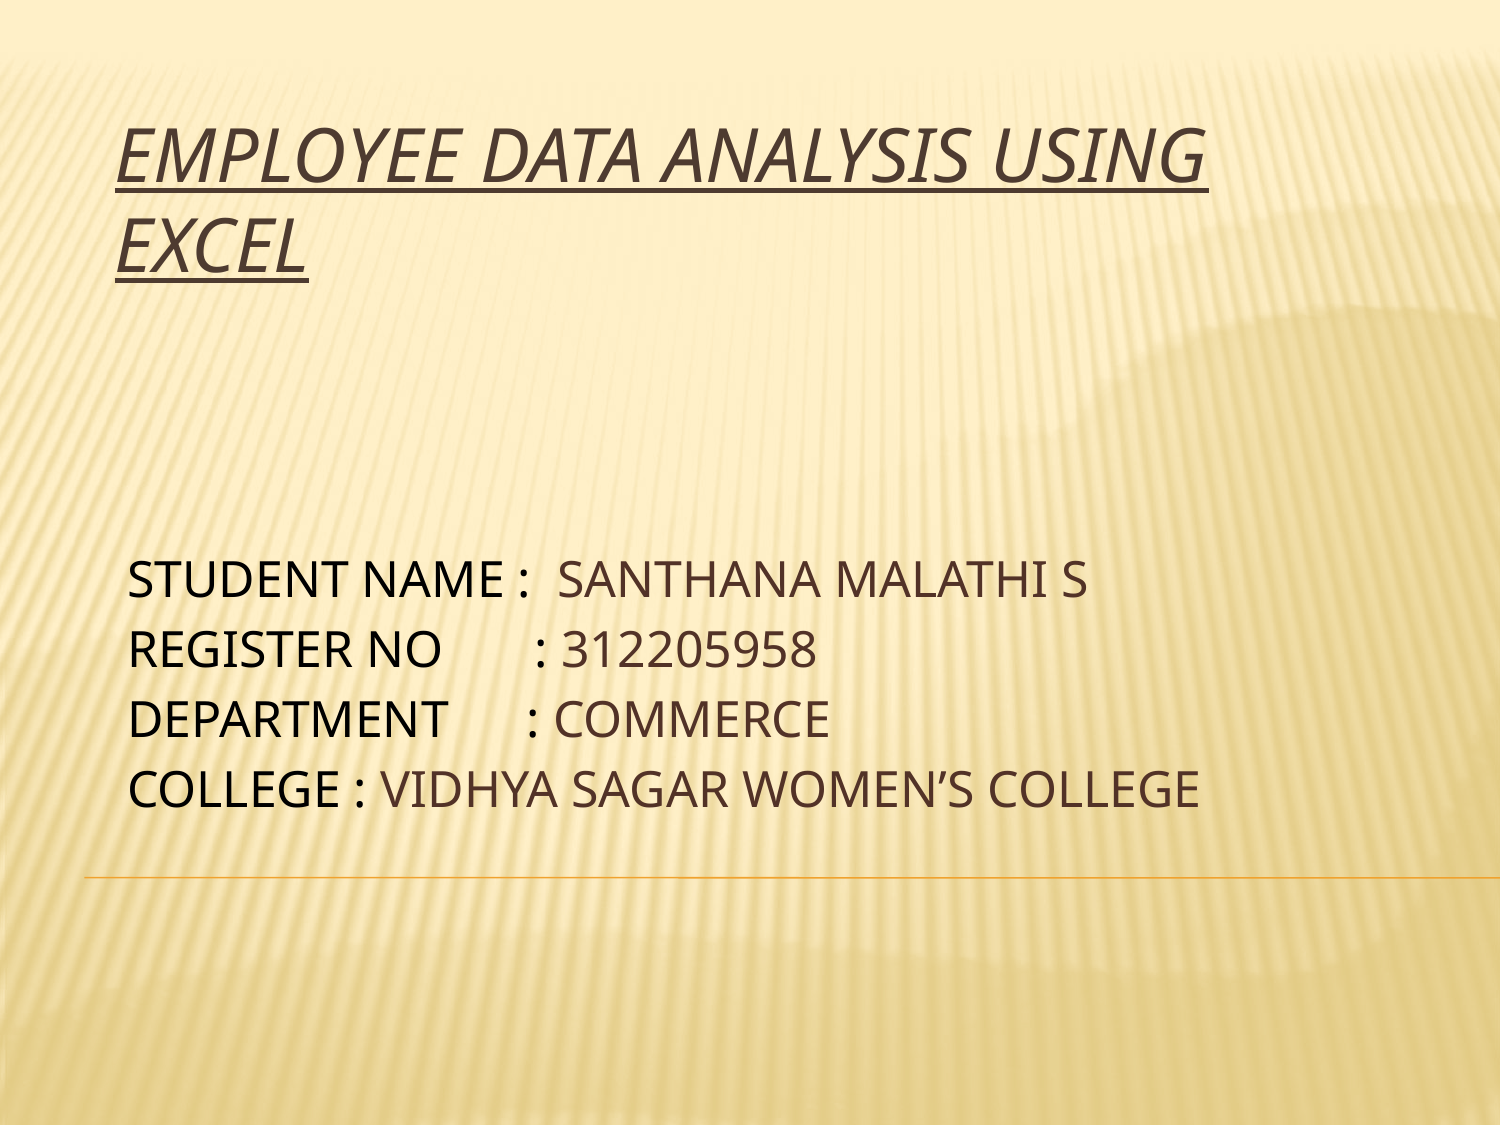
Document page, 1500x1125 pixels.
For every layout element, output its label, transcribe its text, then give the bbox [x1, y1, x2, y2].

subtitle STUDENT NAME : SANTHANA MALATHI S REGISTER NO : 312205958 DEPARTMENT : COMMERCE COLLEGE : VIDHYA SAGAR WOMEN’S COLLEGE [112, 450, 1438, 825]
title Employee Data Analysis using Excel [99, 99, 1375, 342]
